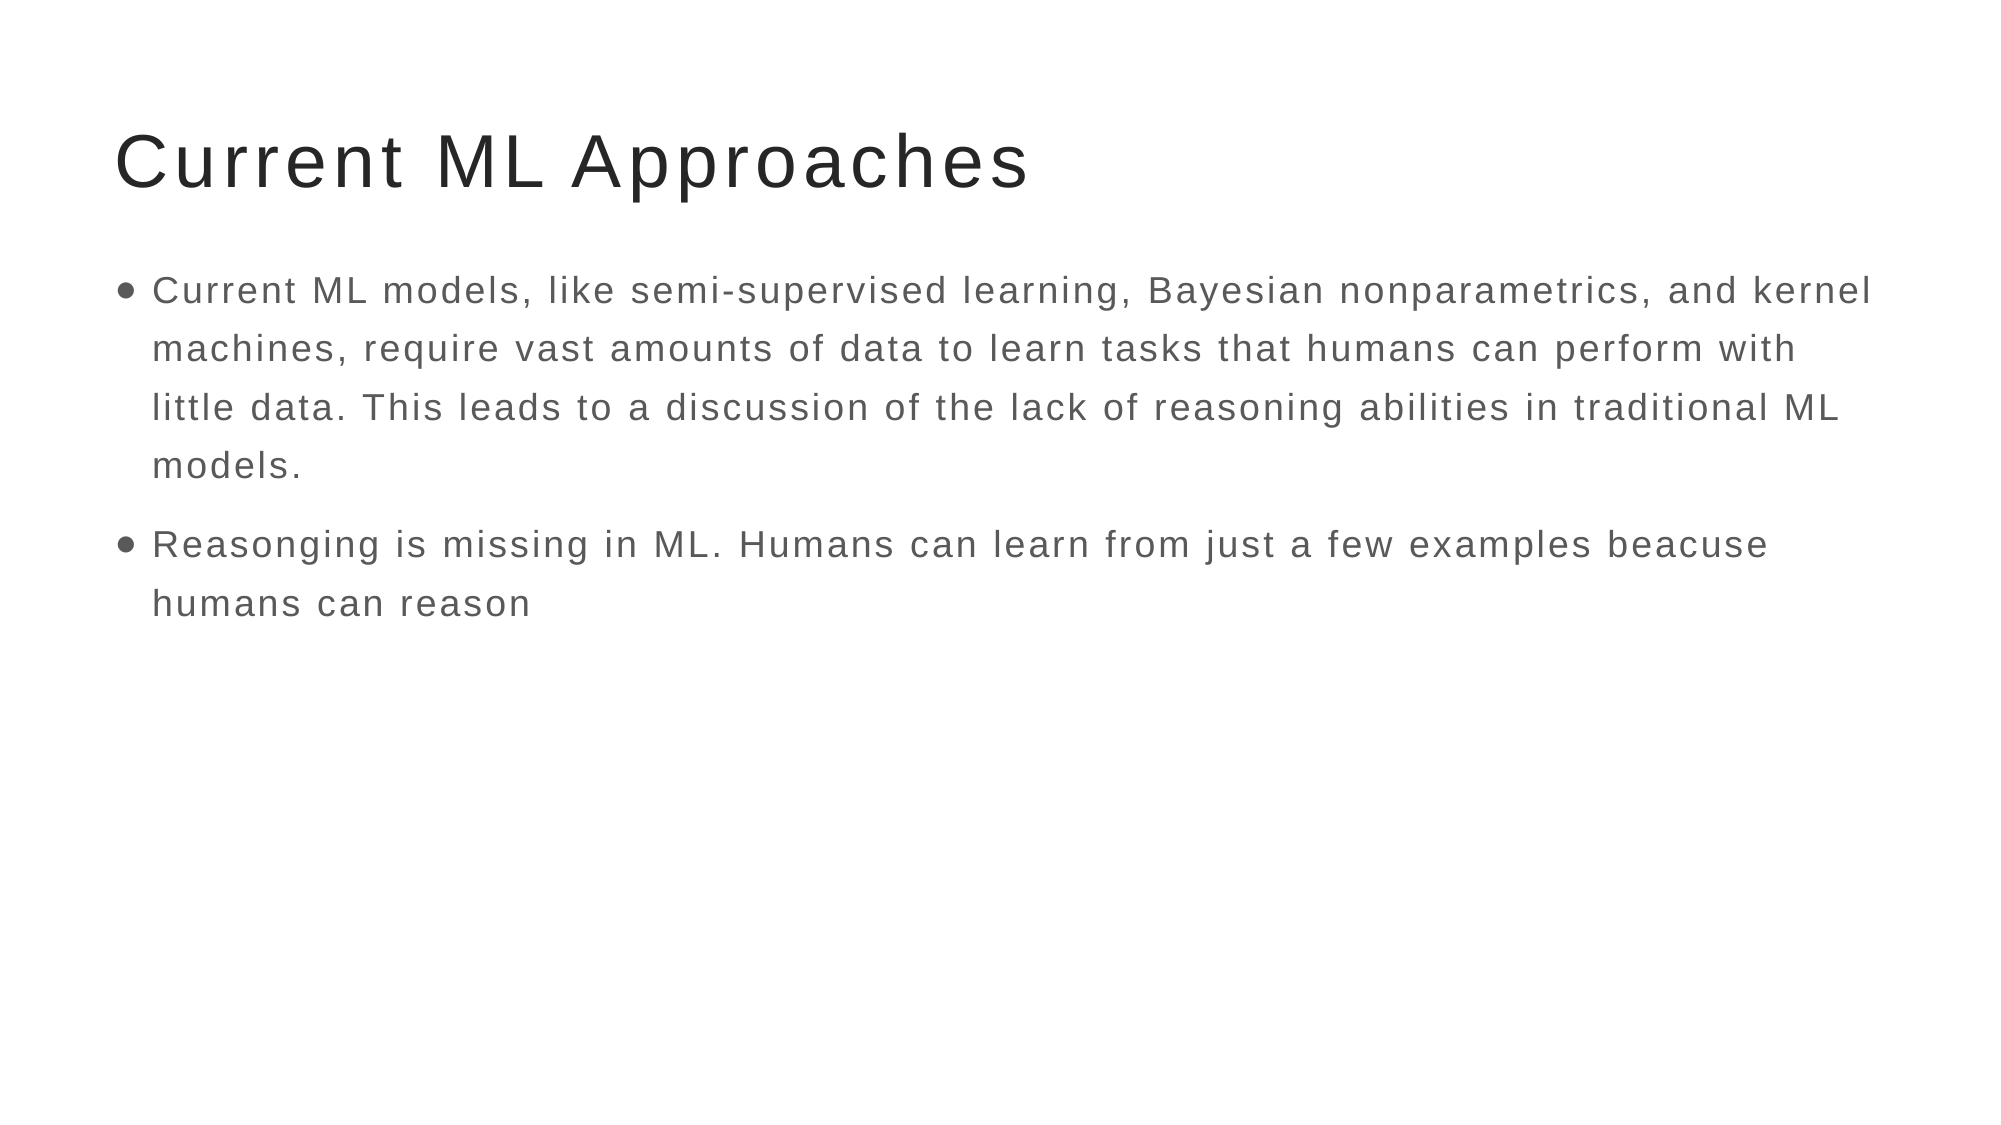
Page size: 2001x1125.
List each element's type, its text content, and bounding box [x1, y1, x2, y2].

list Current ML models, like semi-supervised learning, Bayesian nonparametrics, and kernel machines, require vast amounts of data to learn tasks that humans can perform with little data. This leads to a discussion of the lack of reasoning abilities in traditional ML models. Reasonging is missing in ML. Humans can learn from just a few examples beacuse humans can reason [99, 244, 1900, 1026]
title Current ML Approaches [99, 99, 1900, 216]
